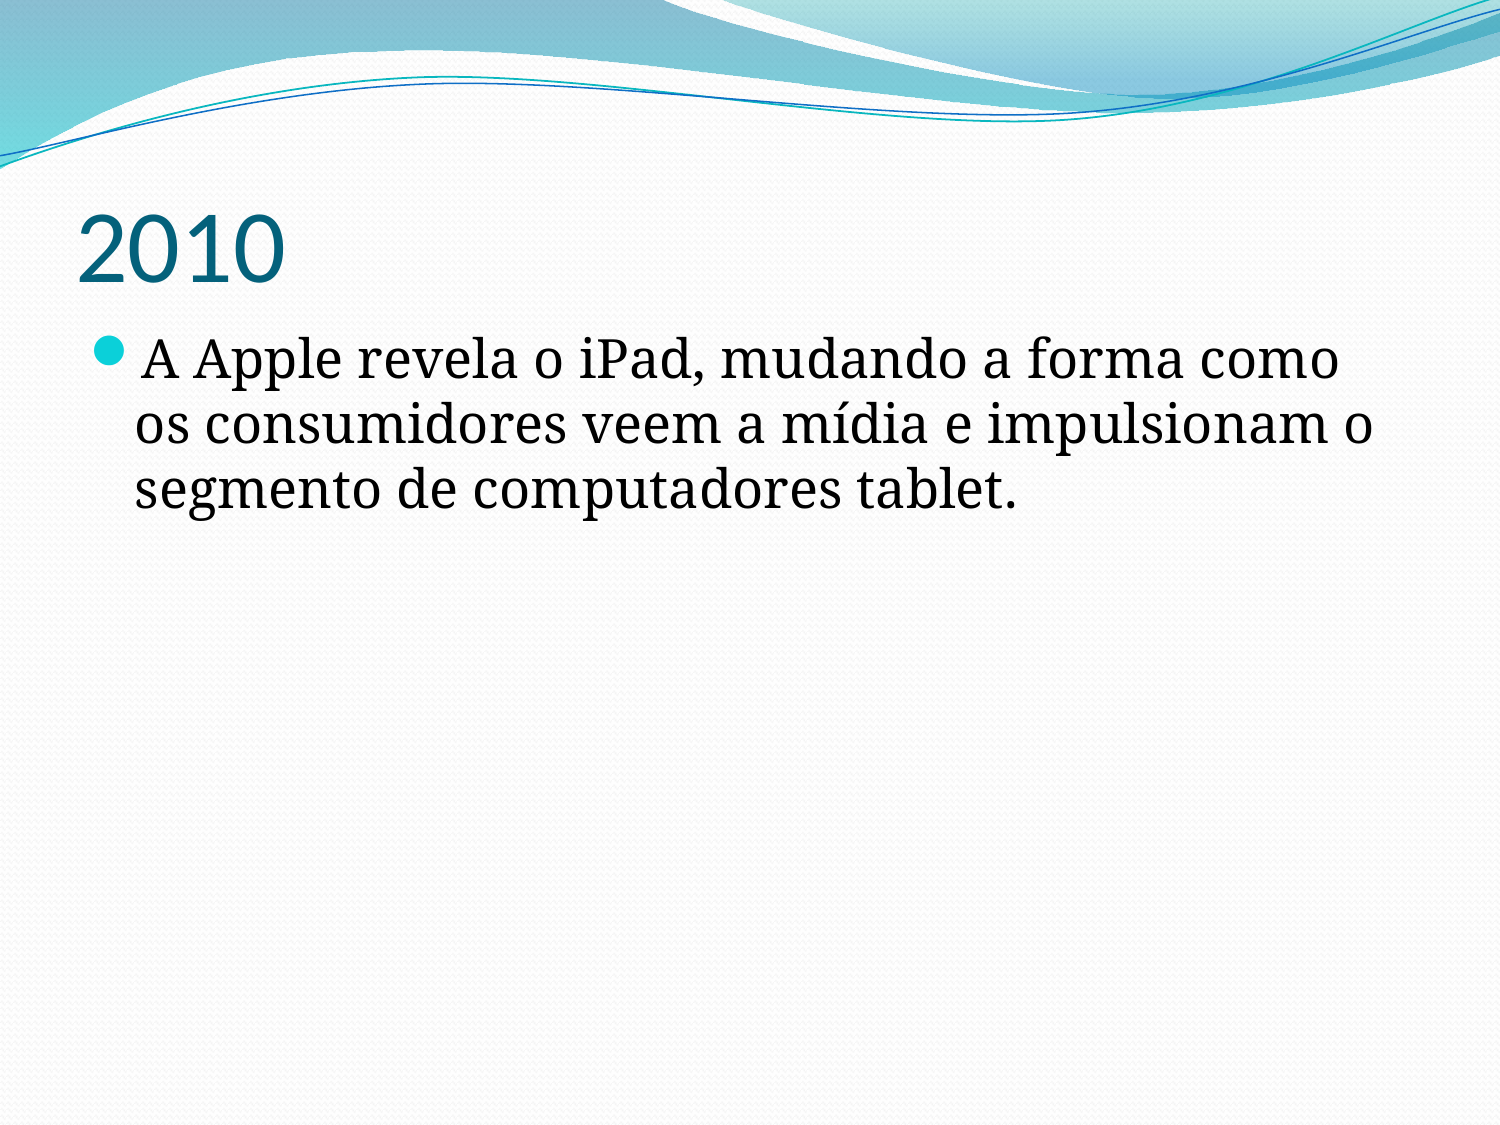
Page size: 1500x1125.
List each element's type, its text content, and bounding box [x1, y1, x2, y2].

title 2010 [75, 115, 1425, 303]
list A Apple revela o iPad, mudando a forma como os consumidores veem a mídia e impulsionam o segmento de computadores tablet. [75, 317, 1425, 1038]
